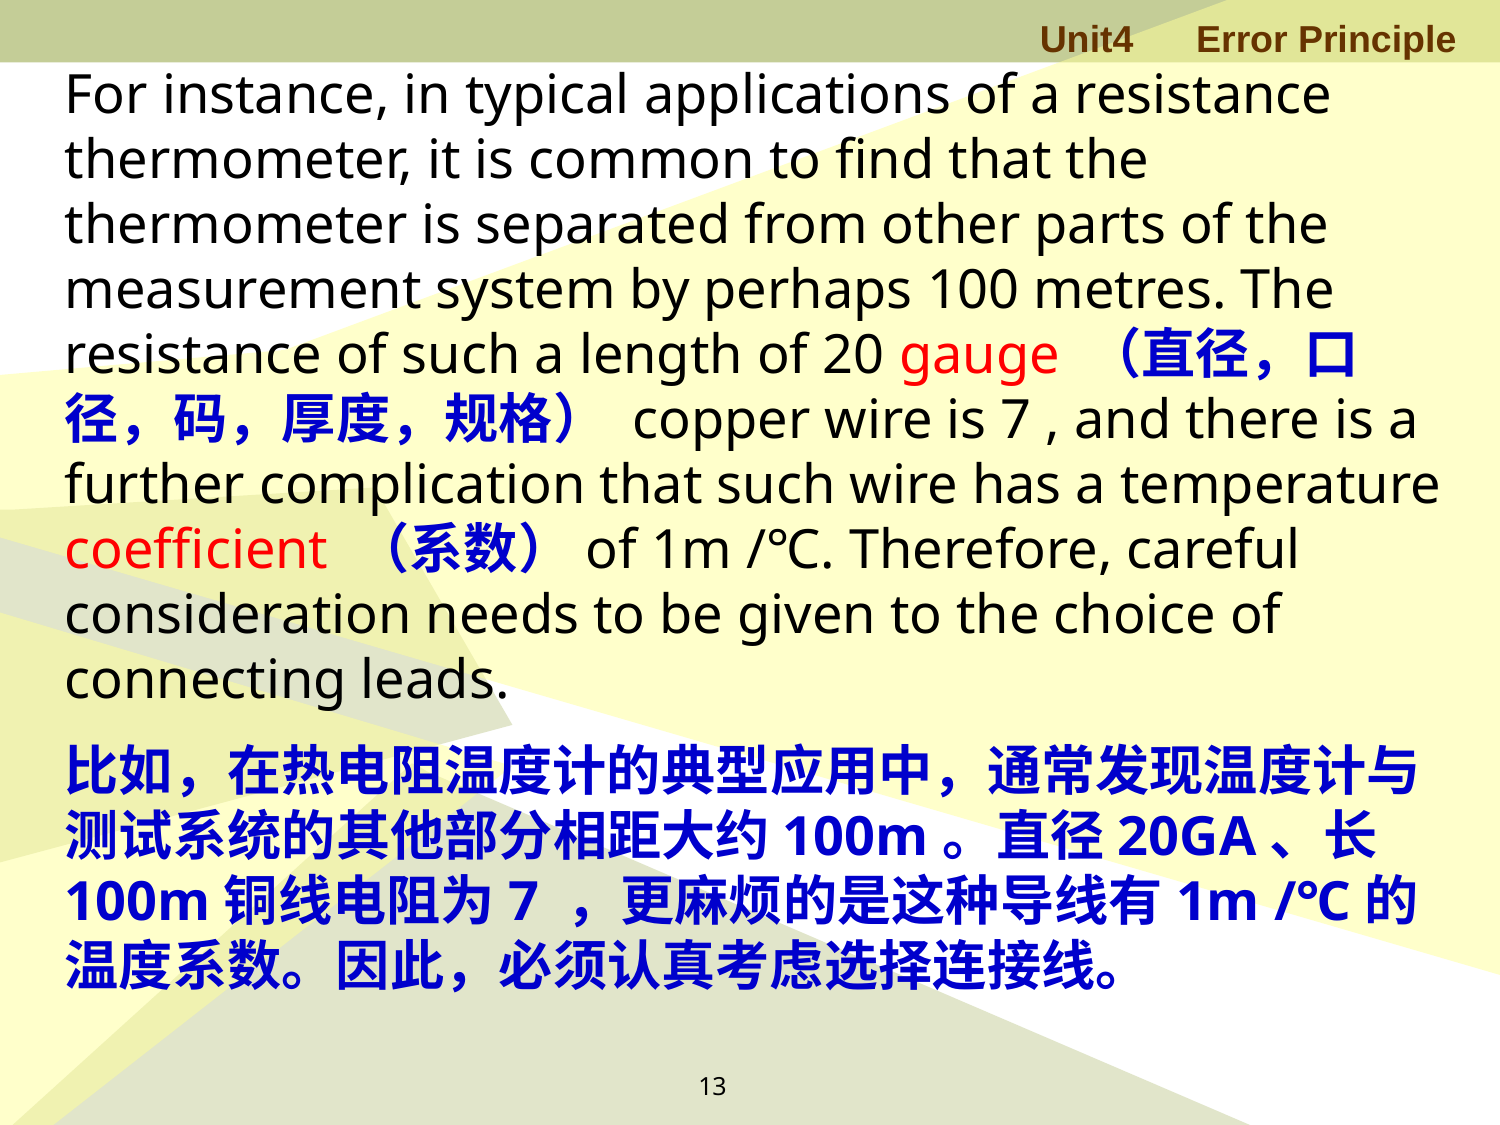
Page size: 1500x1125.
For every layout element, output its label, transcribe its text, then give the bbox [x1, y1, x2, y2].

text_box For instance, in typical applications of a resistance thermometer, it is common to find that the thermometer is separated from other parts of the measurement system by perhaps 100 metres. The resistance of such a length of 20 gauge （直径，口径，码，厚度，规格） copper wire is 7 , and there is a further complication that such wire has a temperature coefficient （系数）of 1m /℃. Therefore, careful consideration needs to be given to the choice of connecting leads. 比如，在热电阻温度计的典型应用中，通常发现温度计与测试系统的其他部分相距大约100m。直径20GA、长100m铜线电阻为7 ，更麻烦的是这种导线有1m /℃的温度系数。因此，必须认真考虑选择连接线。 [49, 52, 1463, 1004]
slide_number 13 [537, 1062, 888, 1113]
